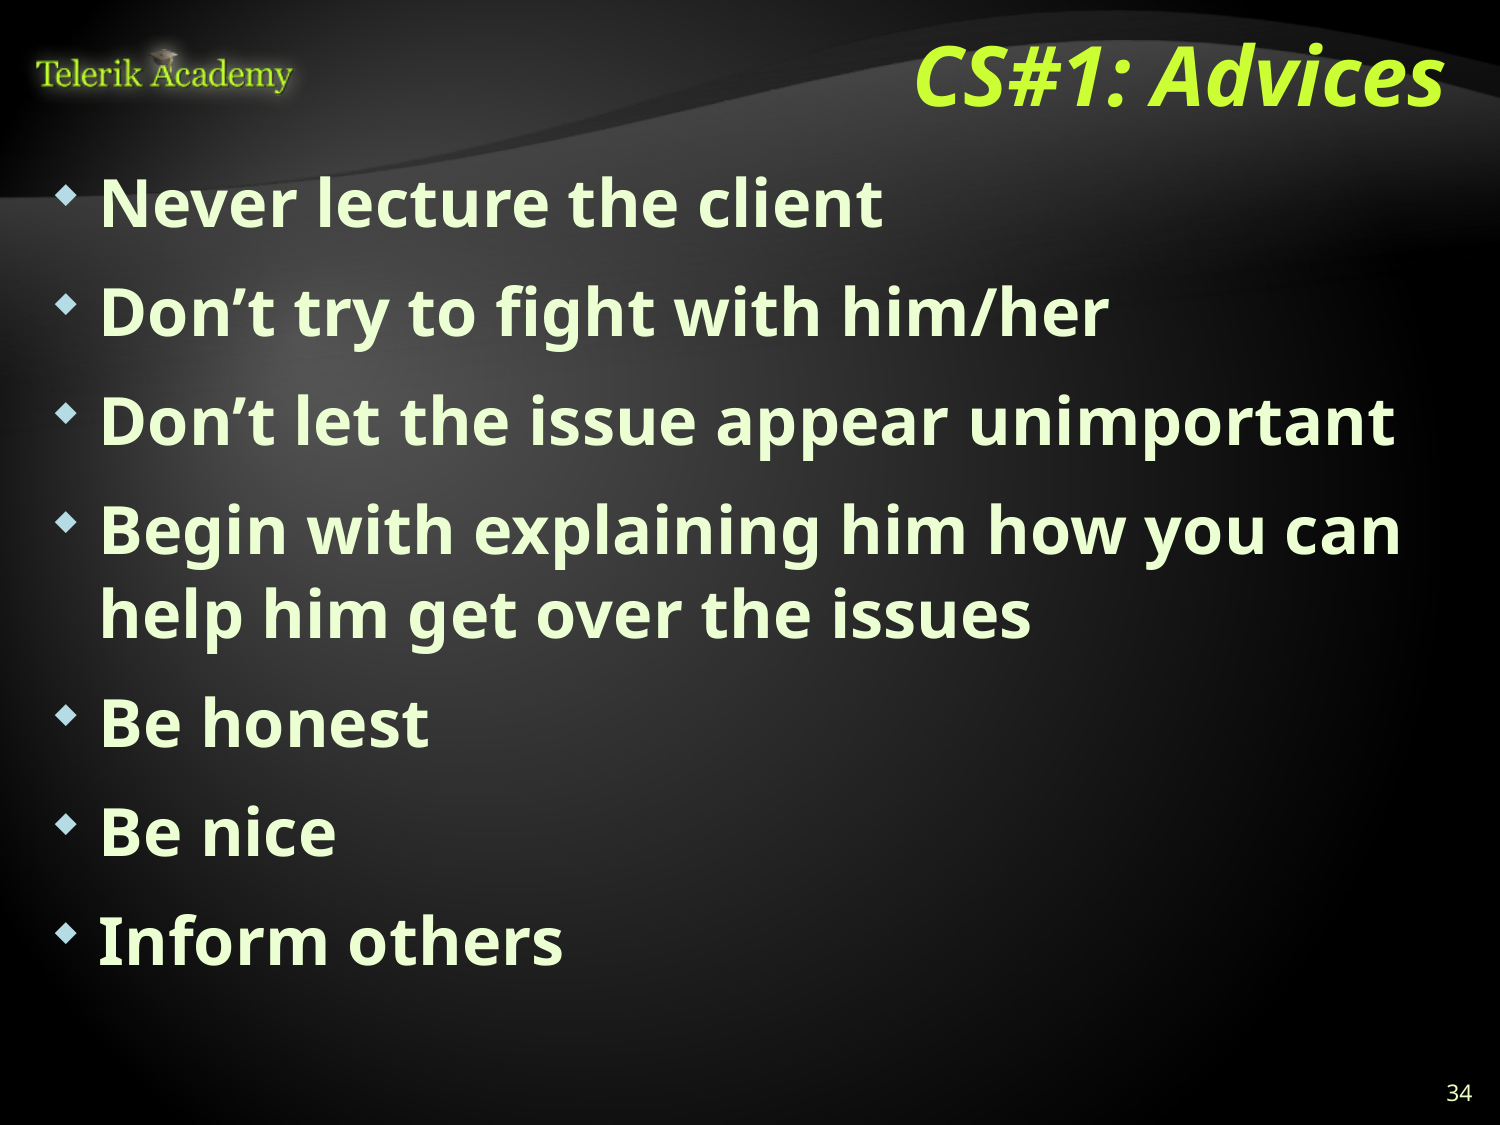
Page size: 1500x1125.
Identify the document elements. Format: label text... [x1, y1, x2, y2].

picture [0, 0, 1500, 1125]
title CS#1: Advices [300, 12, 1463, 149]
slide_number 34 [1412, 1074, 1488, 1113]
list Never lecture the client Don’t try to fight with him/her Don’t let the issue appear unimportant Begin with explaining him how you can help him get over the issues Be honest Be nice Inform others [37, 149, 1463, 1100]
